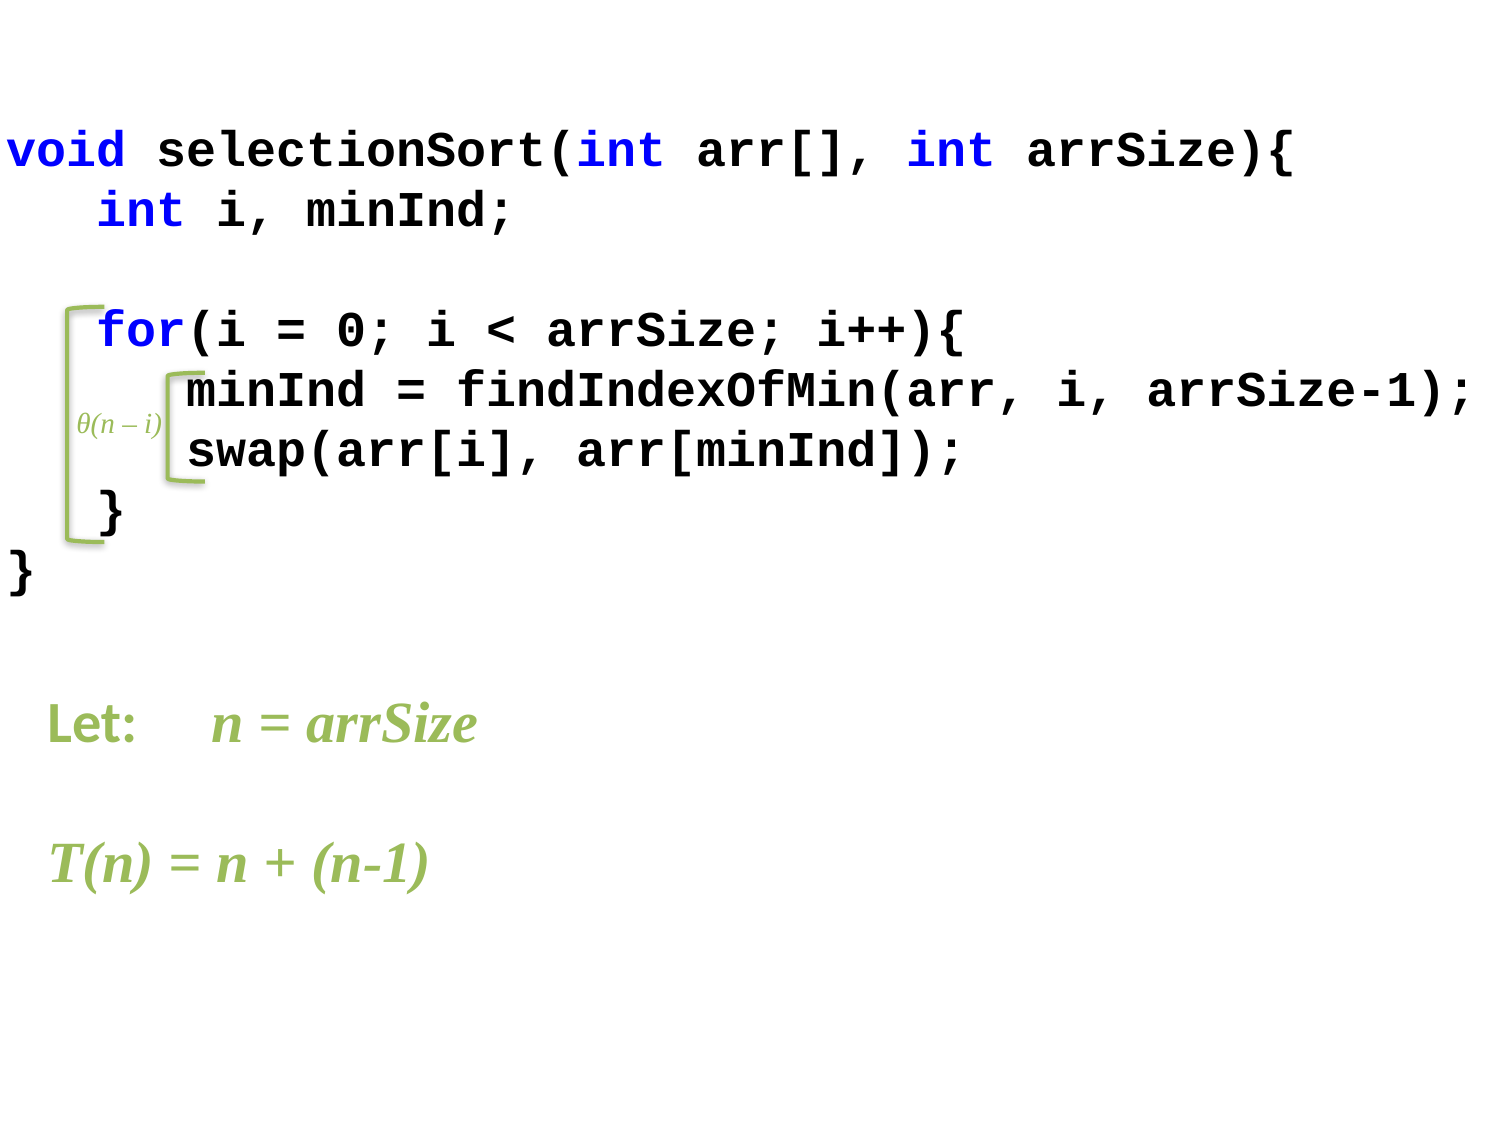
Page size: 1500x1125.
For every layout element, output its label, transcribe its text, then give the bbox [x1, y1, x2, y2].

text_box θ(n – i) [109, 397, 209, 448]
list void selectionSort(int arr[], int arrSize){ int i, minInd; for(i = 0; i < arrSize; i++){ minInd = findIndexOfMin(arr, i, arrSize-1); swap(arr[i], arr[minInd]); } } [0, 109, 1500, 782]
text_box [165, 370, 205, 397]
text_box [165, 448, 205, 484]
text_box Let: n = arrSize T(n) = n + (n-1) [32, 676, 1171, 902]
text_box [65, 304, 105, 545]
